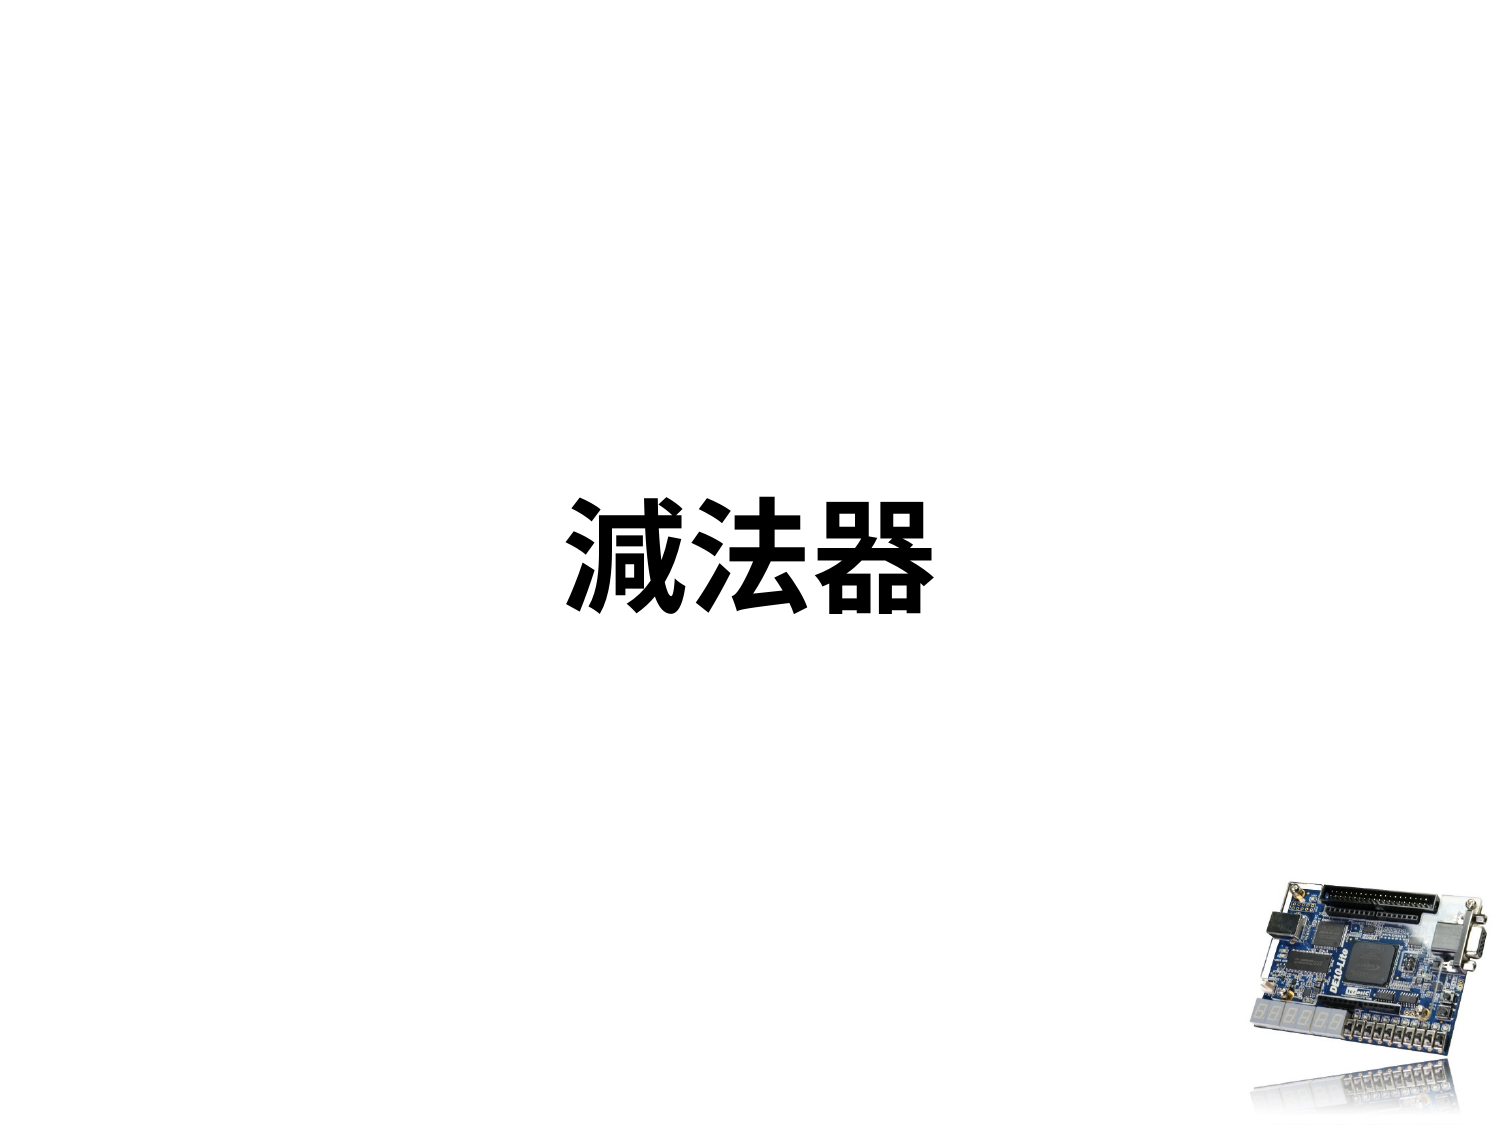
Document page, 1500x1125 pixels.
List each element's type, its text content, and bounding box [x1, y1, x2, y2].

list 減法器 [103, 179, 1397, 947]
picture [1234, 871, 1500, 1125]
